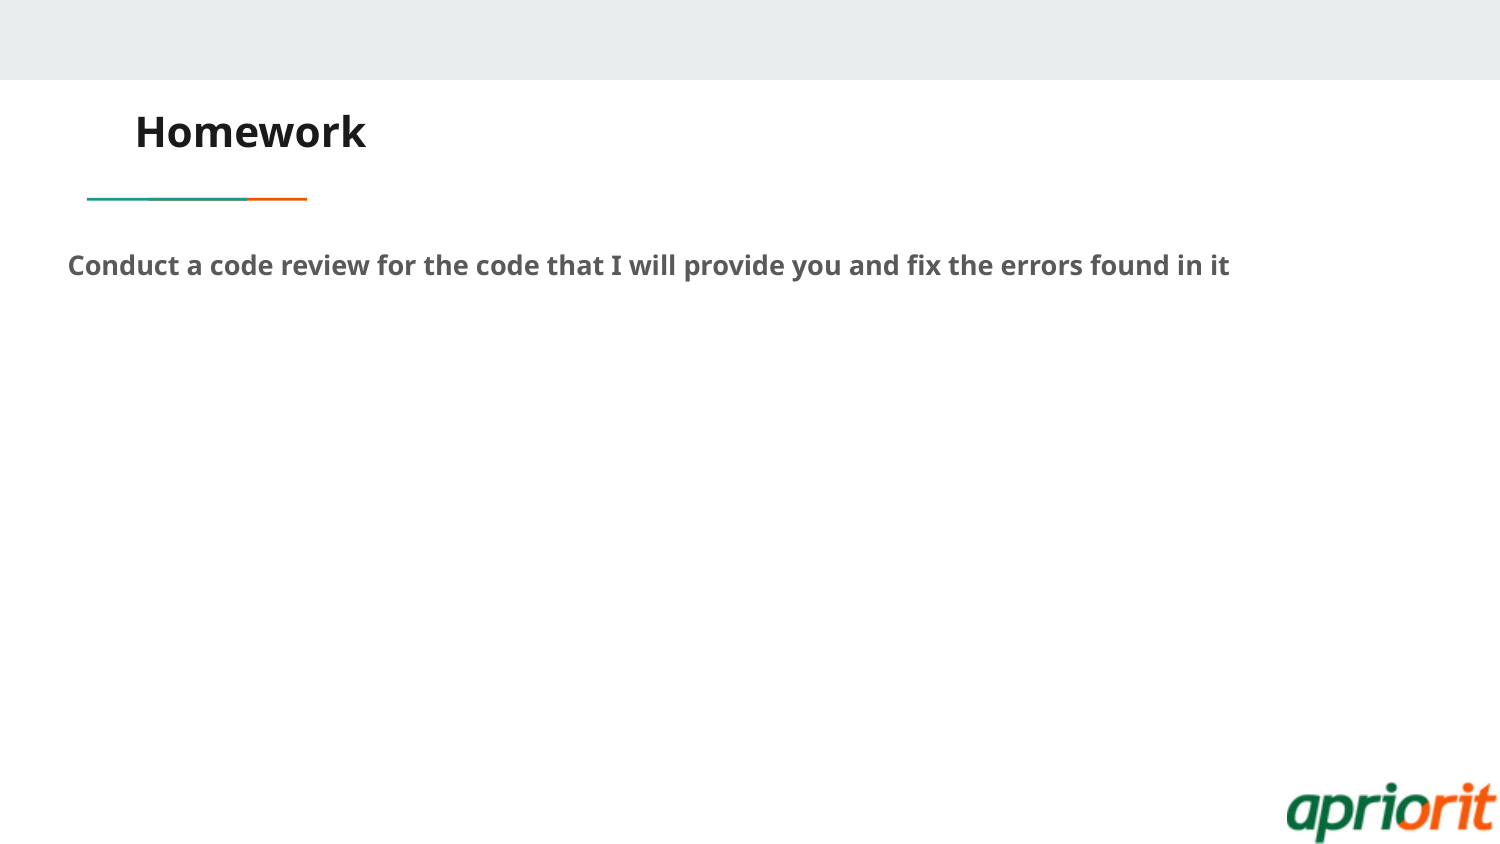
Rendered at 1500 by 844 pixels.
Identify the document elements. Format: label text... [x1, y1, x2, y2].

picture [1287, 782, 1500, 844]
title Homework [119, 86, 1381, 175]
list Conduct a code review for the code that I will provide you and fix the errors found in it [52, 226, 1430, 783]
